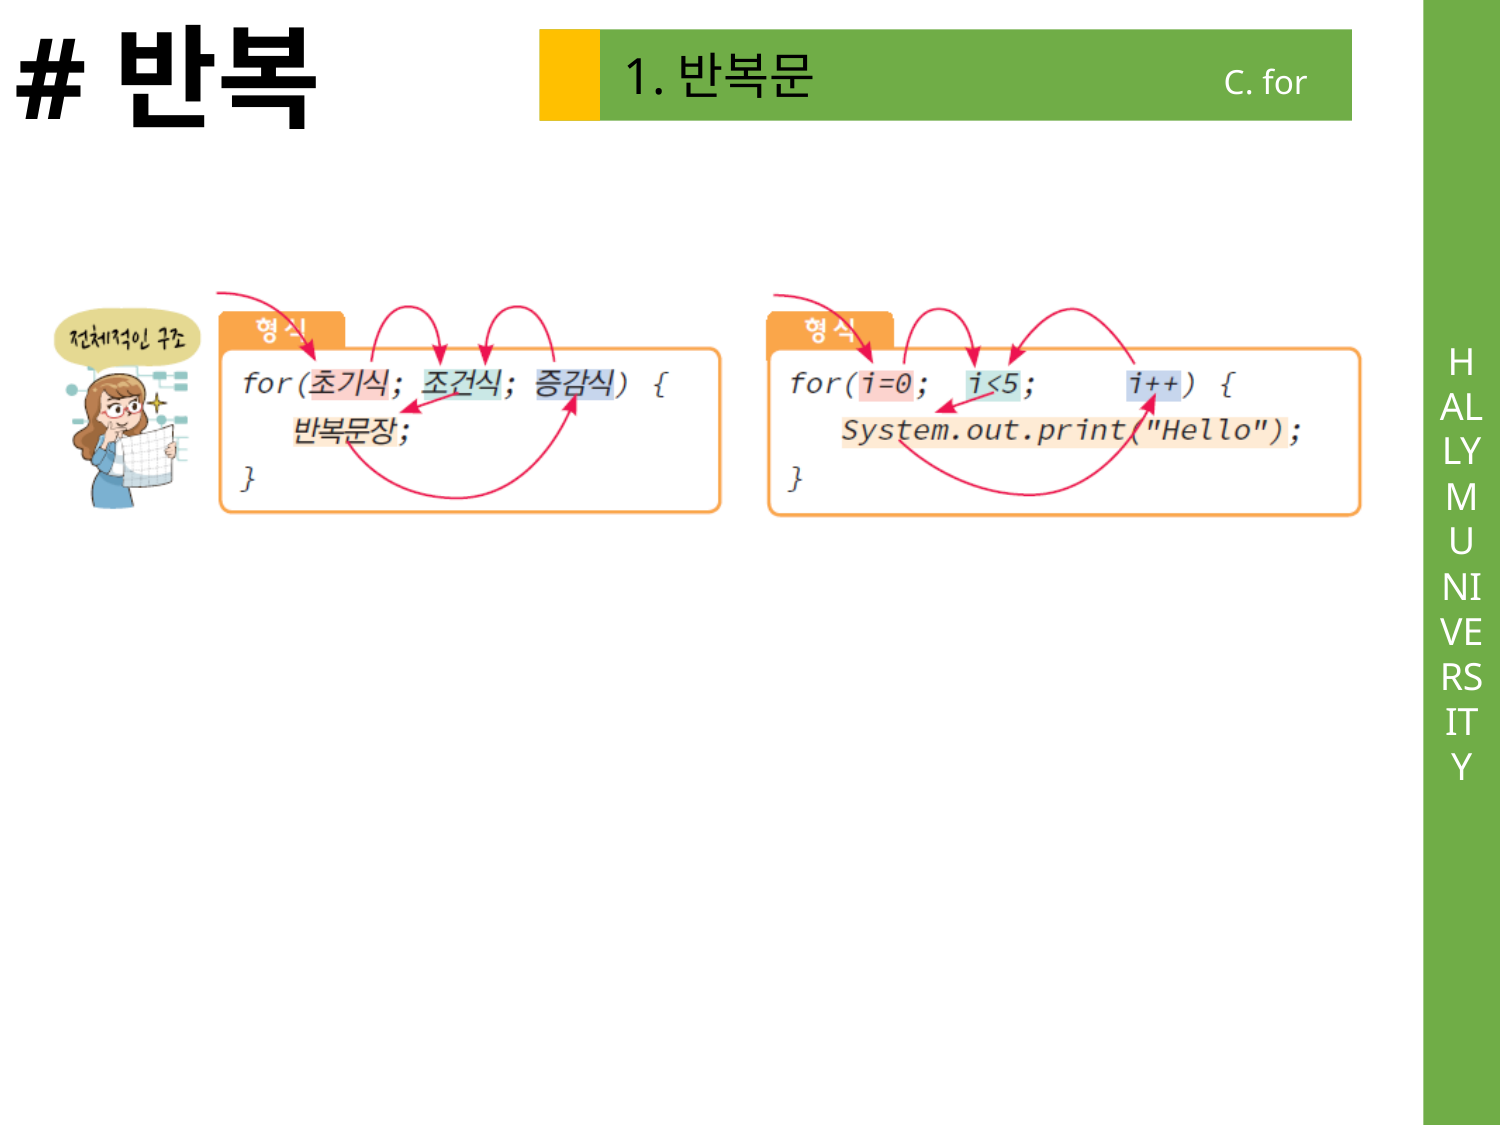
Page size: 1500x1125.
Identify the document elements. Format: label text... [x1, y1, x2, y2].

text_box 1.반복문 C. for [587, 37, 1345, 112]
text_box #반복 [0, 0, 540, 150]
picture [33, 262, 1384, 543]
